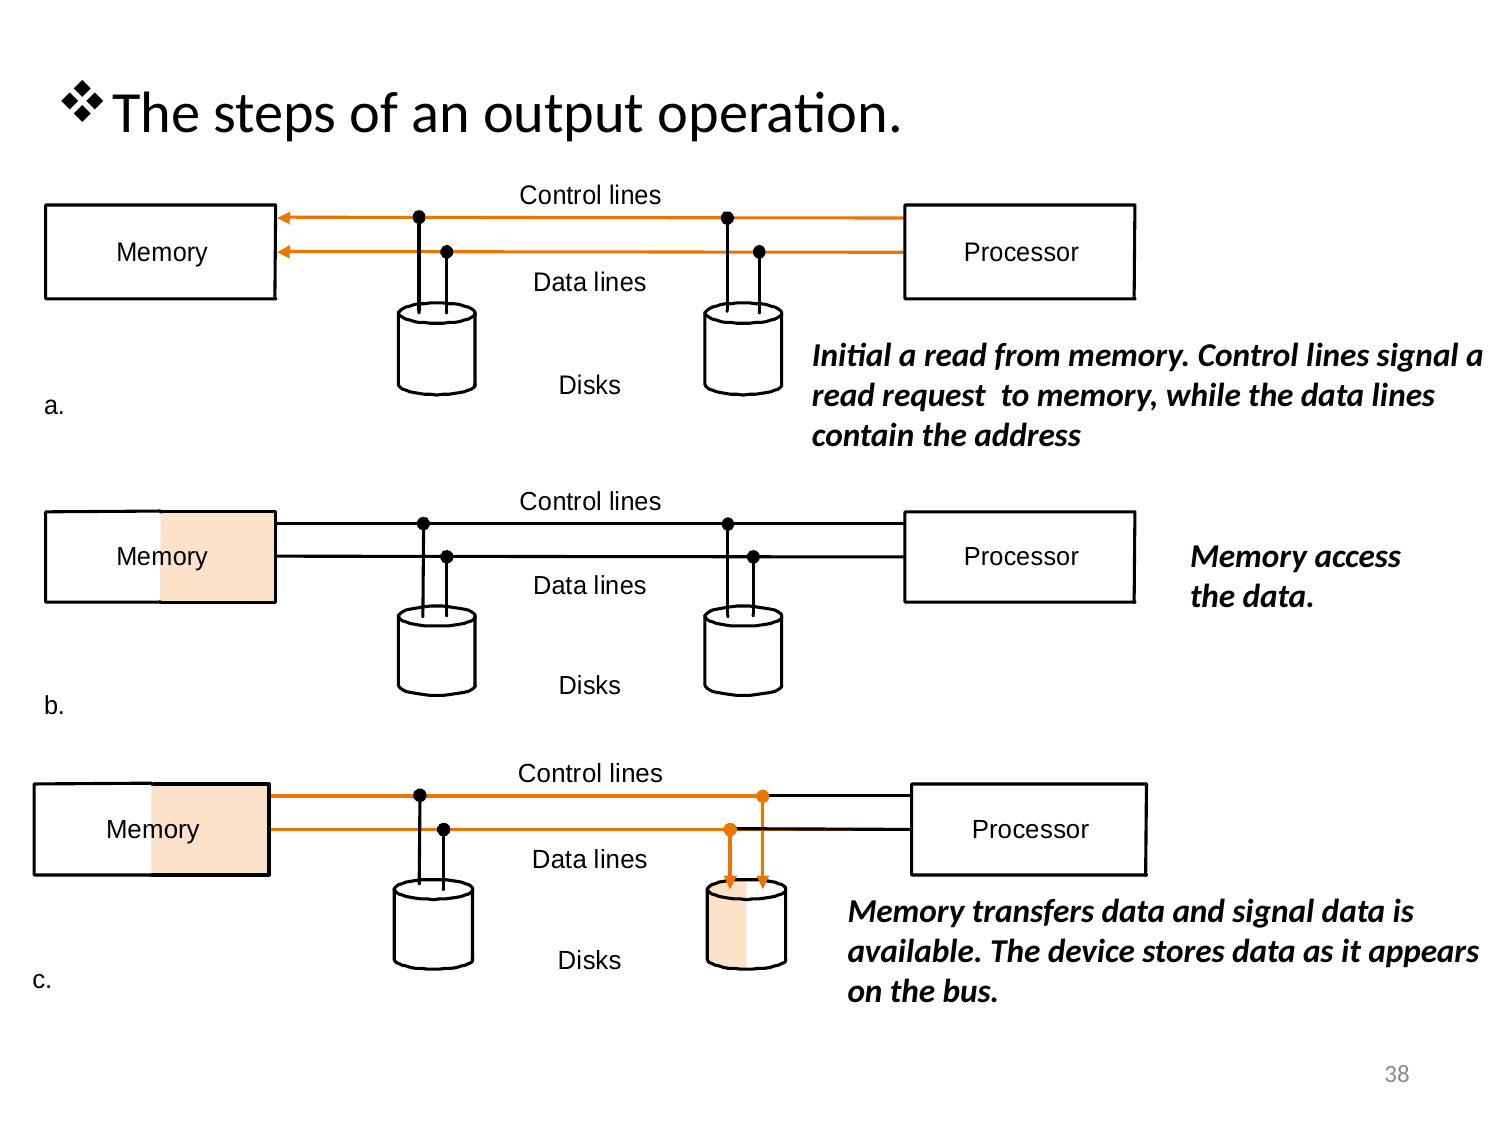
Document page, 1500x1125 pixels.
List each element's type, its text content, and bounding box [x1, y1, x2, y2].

text_box Initial a read from memory. Control lines signal a read request to memory, while the data lines contain the address [797, 326, 1500, 461]
text_box Memory transfers data and signal data is available. The device stores data as it appears on the bus. [832, 881, 1500, 1016]
text_box The steps of an output operation. [41, 66, 1462, 161]
text_box Memory access the data. [1175, 527, 1459, 622]
picture [40, 479, 1140, 726]
text_box 38 [1074, 1042, 1425, 1103]
picture [40, 172, 1140, 427]
picture [29, 751, 1152, 1001]
